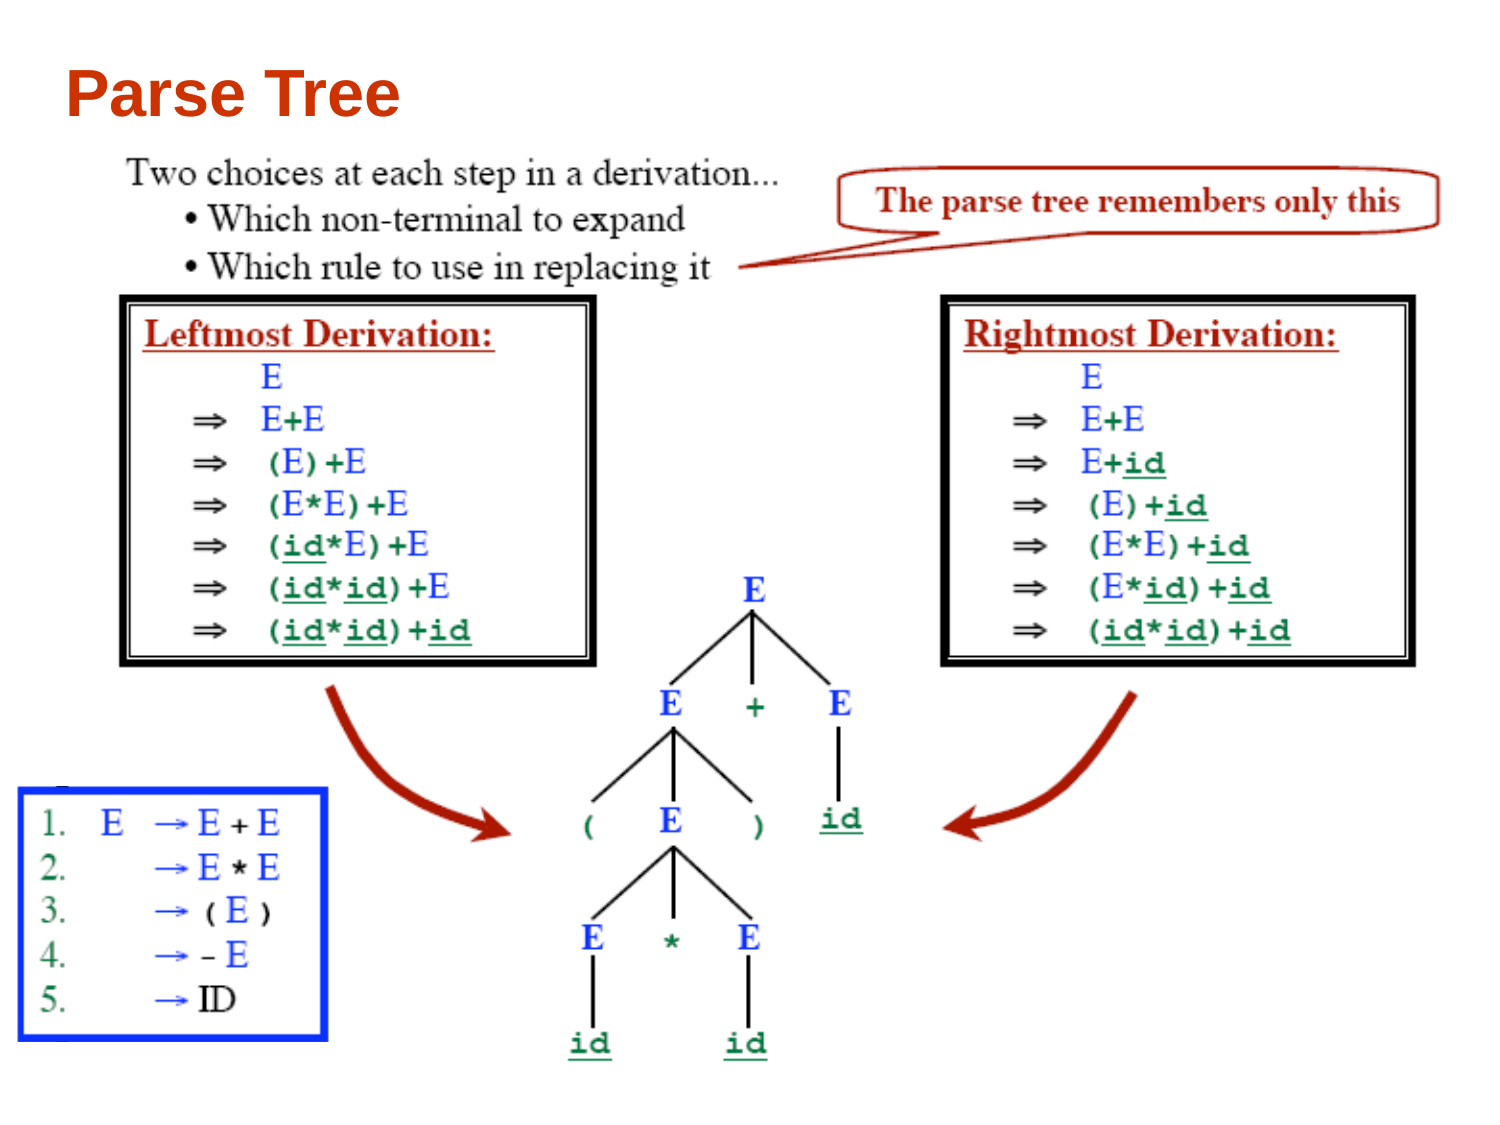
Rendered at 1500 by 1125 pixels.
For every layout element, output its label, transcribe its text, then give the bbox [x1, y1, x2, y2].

picture [4, 149, 1472, 1067]
title Parse Tree [50, 37, 1460, 143]
